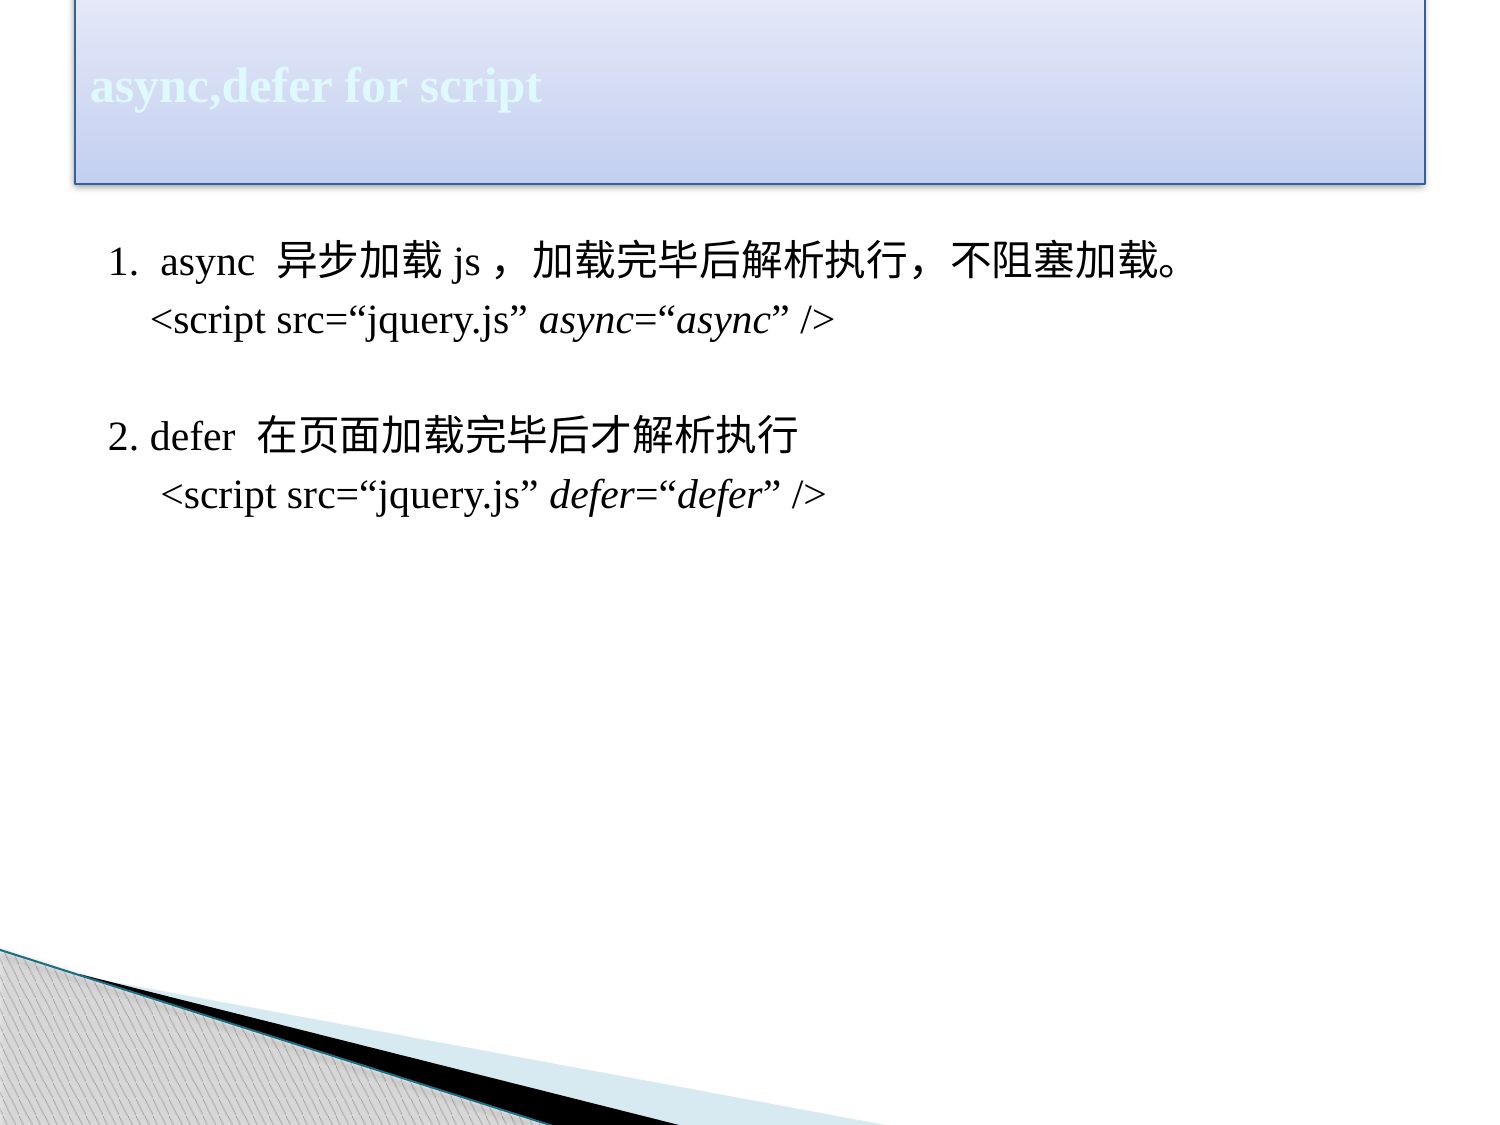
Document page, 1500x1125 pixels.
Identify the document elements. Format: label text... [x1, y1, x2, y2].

list 1. async 异步加载js，加载完毕后解析执行，不阻塞加载。 <script src=“jquery.js” async=“async” /> 2. defer 在页面加载完毕后才解析执行 <script src=“jquery.js” defer=“defer” /> [74, 190, 1426, 986]
title async,defer for script [74, 0, 1426, 185]
